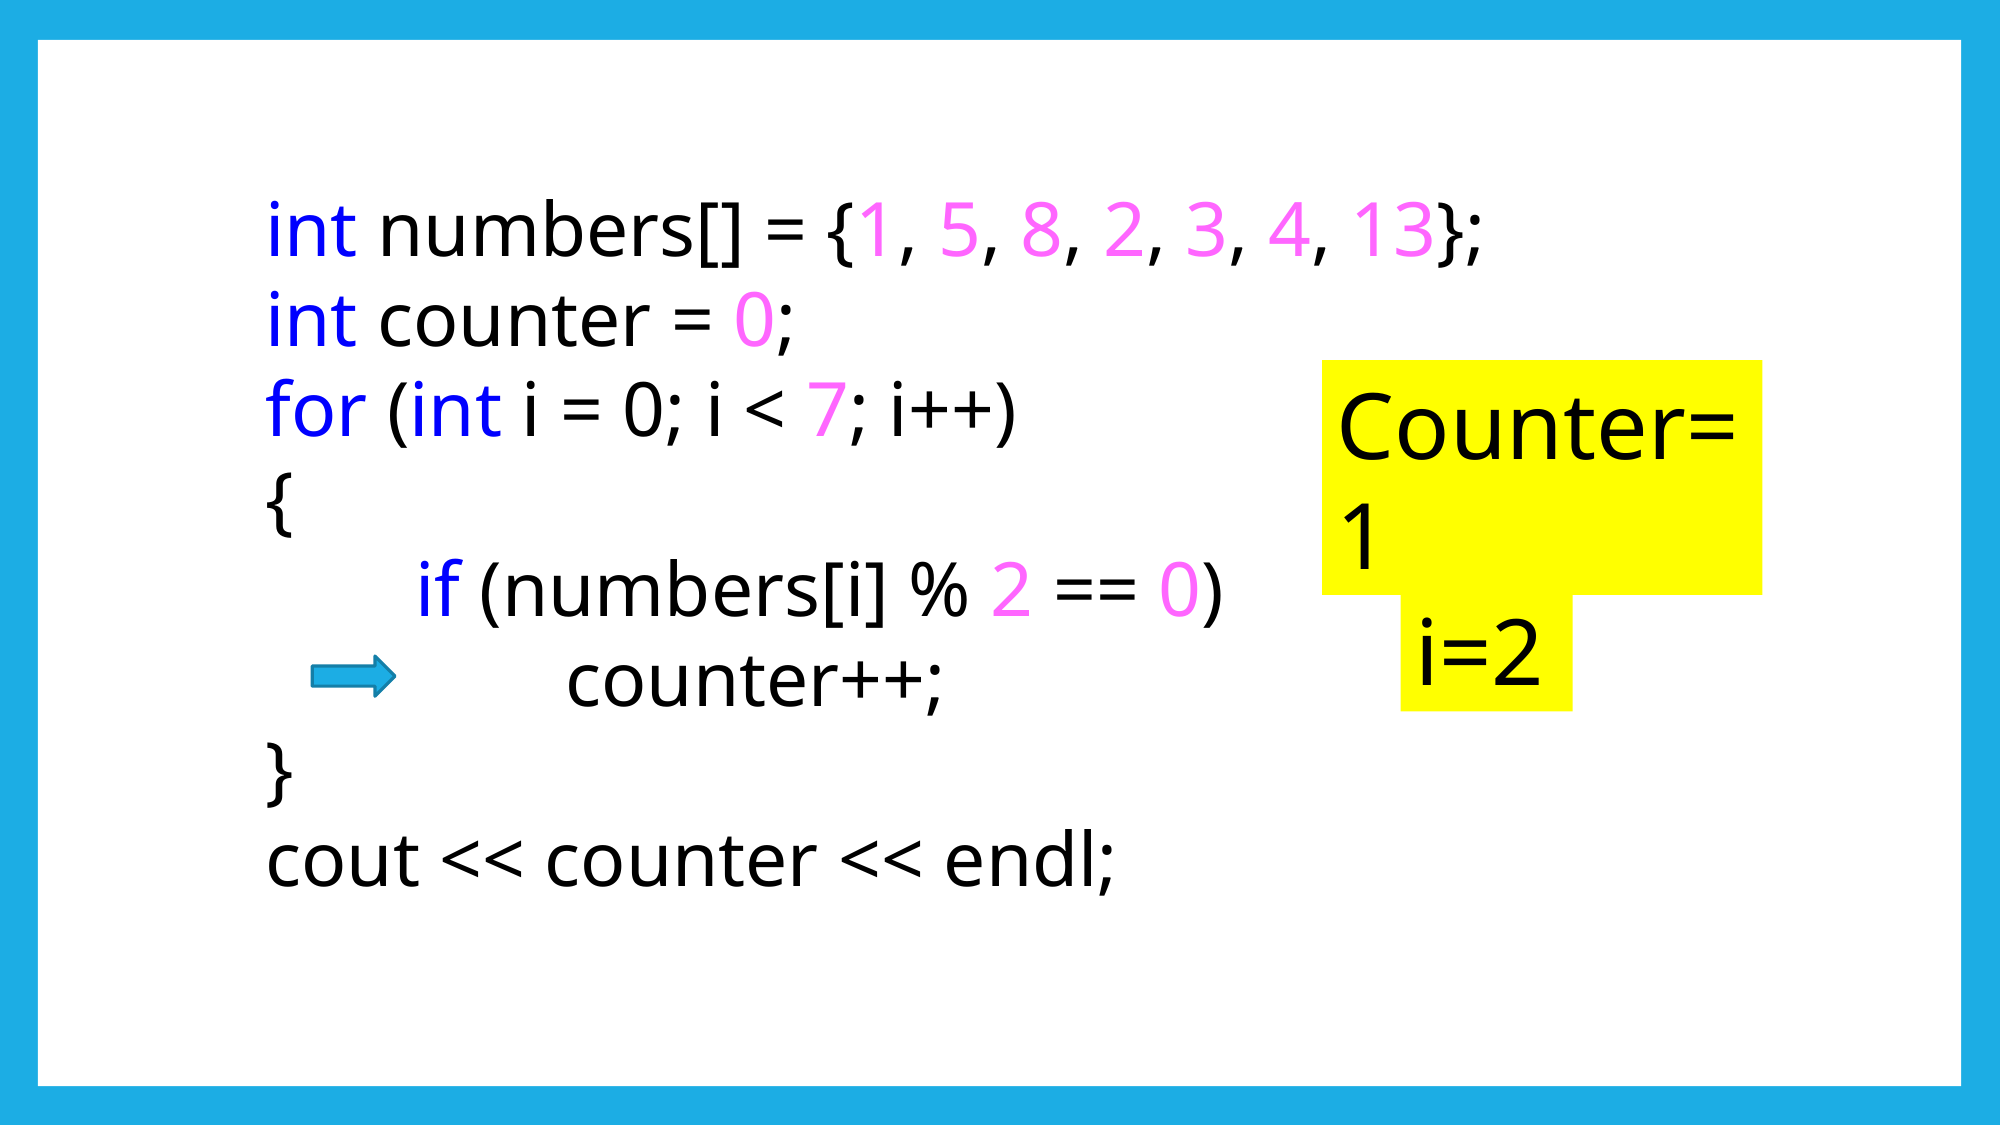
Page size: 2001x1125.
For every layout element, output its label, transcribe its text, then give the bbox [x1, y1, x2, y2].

text_box [310, 654, 397, 698]
text_box Counter=1 [1322, 360, 1763, 595]
text_box i=2 [1400, 595, 1573, 712]
text_box int numbers[] = {1, 5, 8, 2, 3, 4, 13}; int counter = 0; for (int i = 0; i < 7; i++) { if (numbers[i] % 2 == 0) counter++; } cout << counter << endl; [250, 173, 1610, 909]
